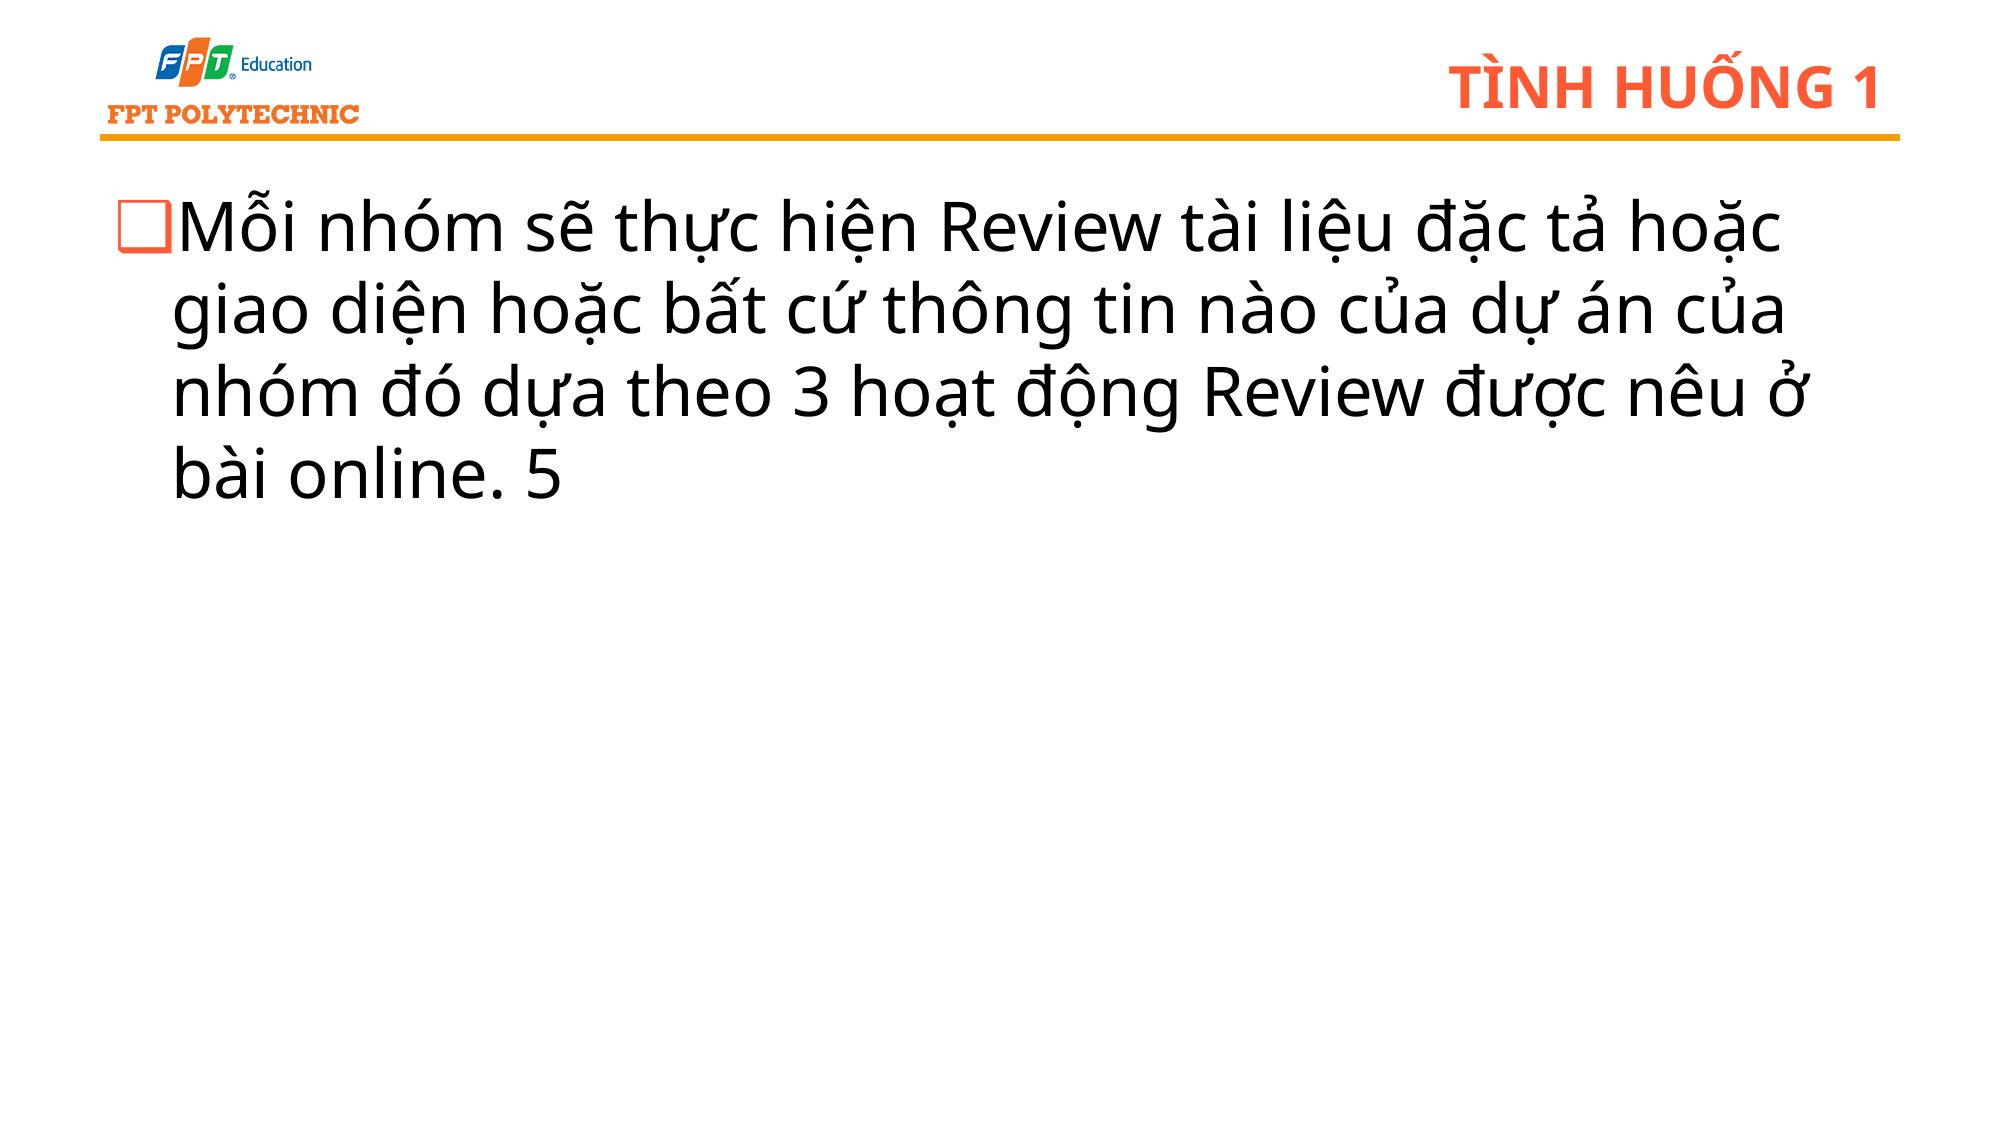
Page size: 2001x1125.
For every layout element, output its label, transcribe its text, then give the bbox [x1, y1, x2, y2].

picture [99, 135, 367, 143]
picture [99, 25, 367, 134]
title Tình huống 1 [366, 45, 1900, 125]
list Mỗi nhóm sẽ thực hiện Review tài liệu đặc tả hoặc giao diện hoặc bất cứ thông tin nào của dự án của nhóm đó dựa theo 3 hoạt động Review được nêu ở bài online. 5 [99, 174, 1900, 1038]
